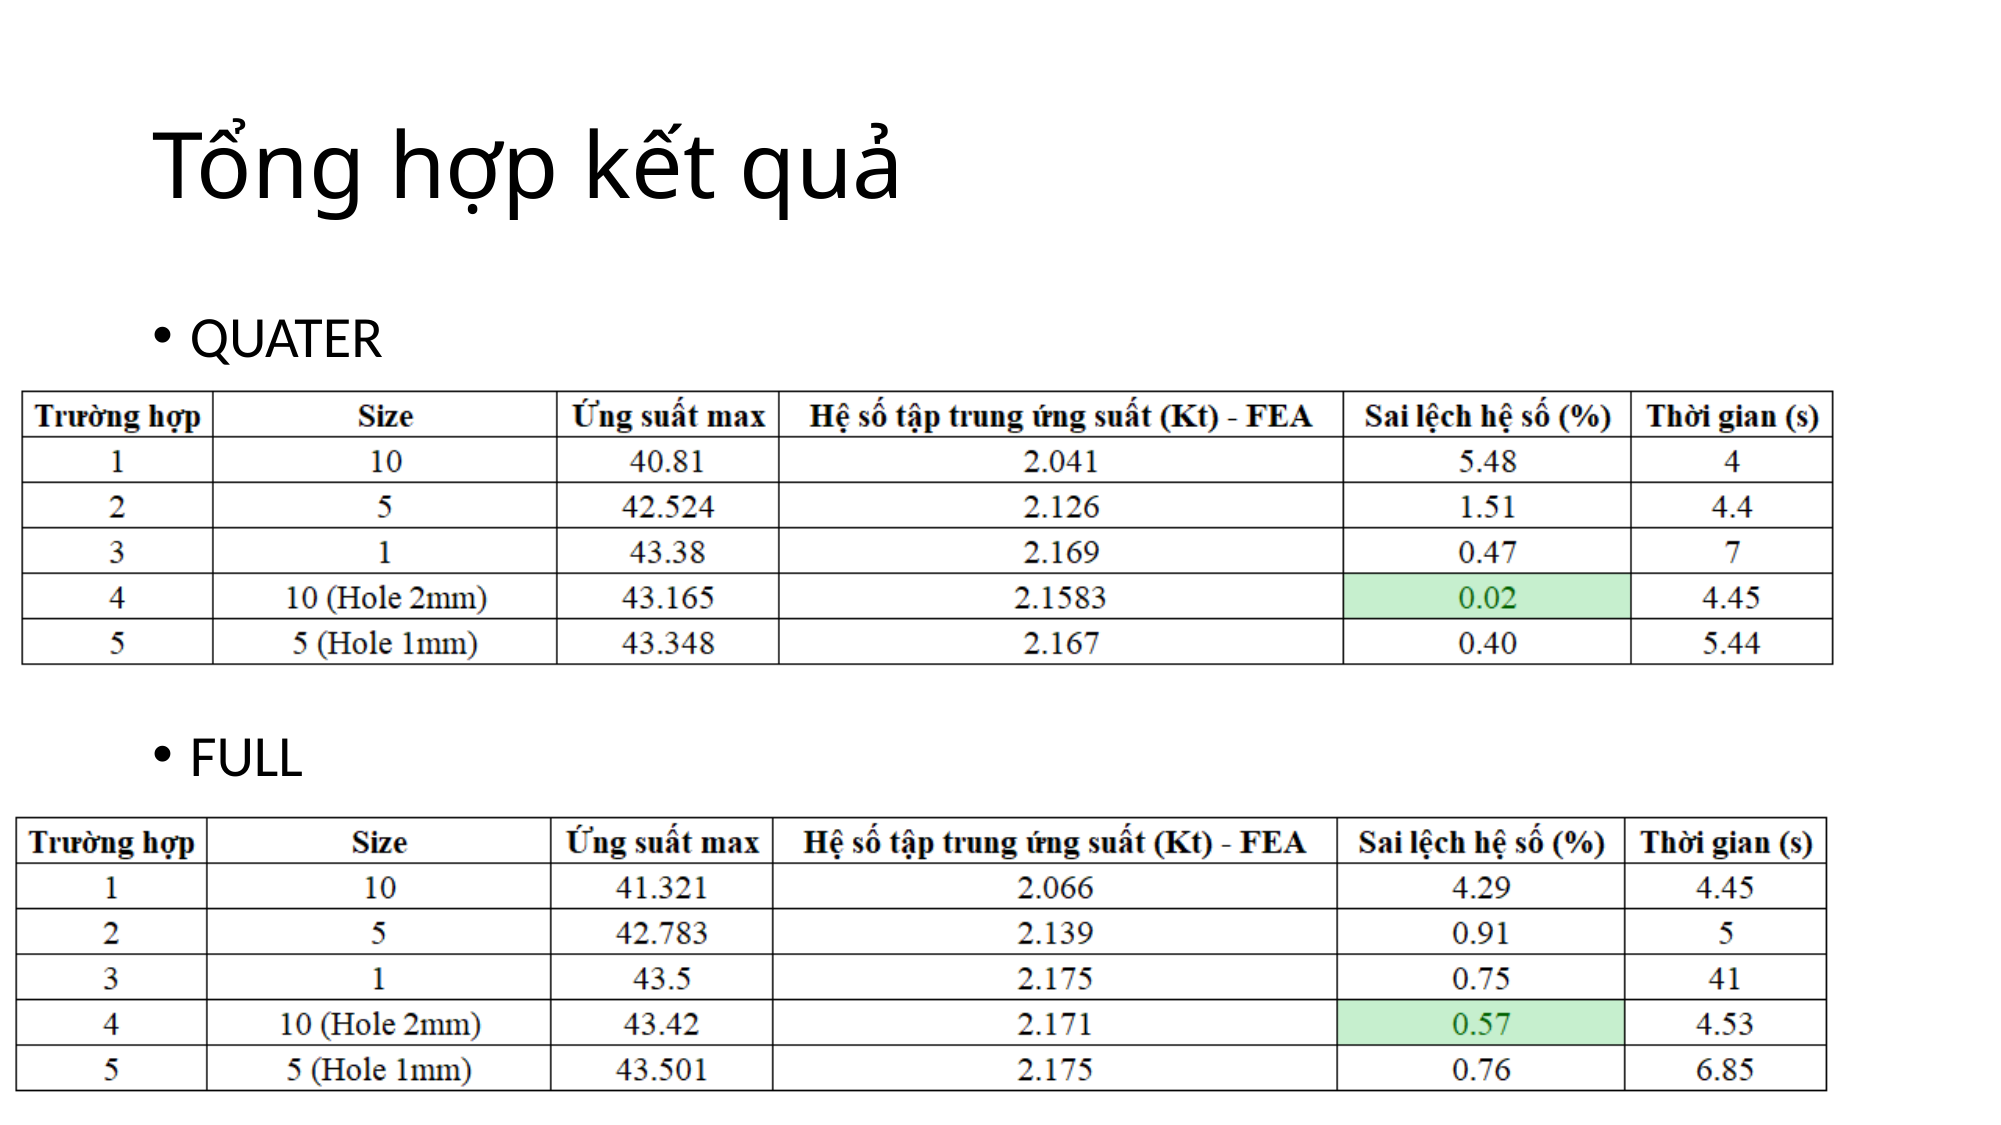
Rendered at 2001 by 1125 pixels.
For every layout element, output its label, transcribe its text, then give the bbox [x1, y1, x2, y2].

picture [11, 814, 1840, 1101]
list QUATER FULL [137, 299, 1863, 1014]
picture [17, 383, 1840, 673]
title Tổng hợp kết quả [137, 59, 1863, 278]
